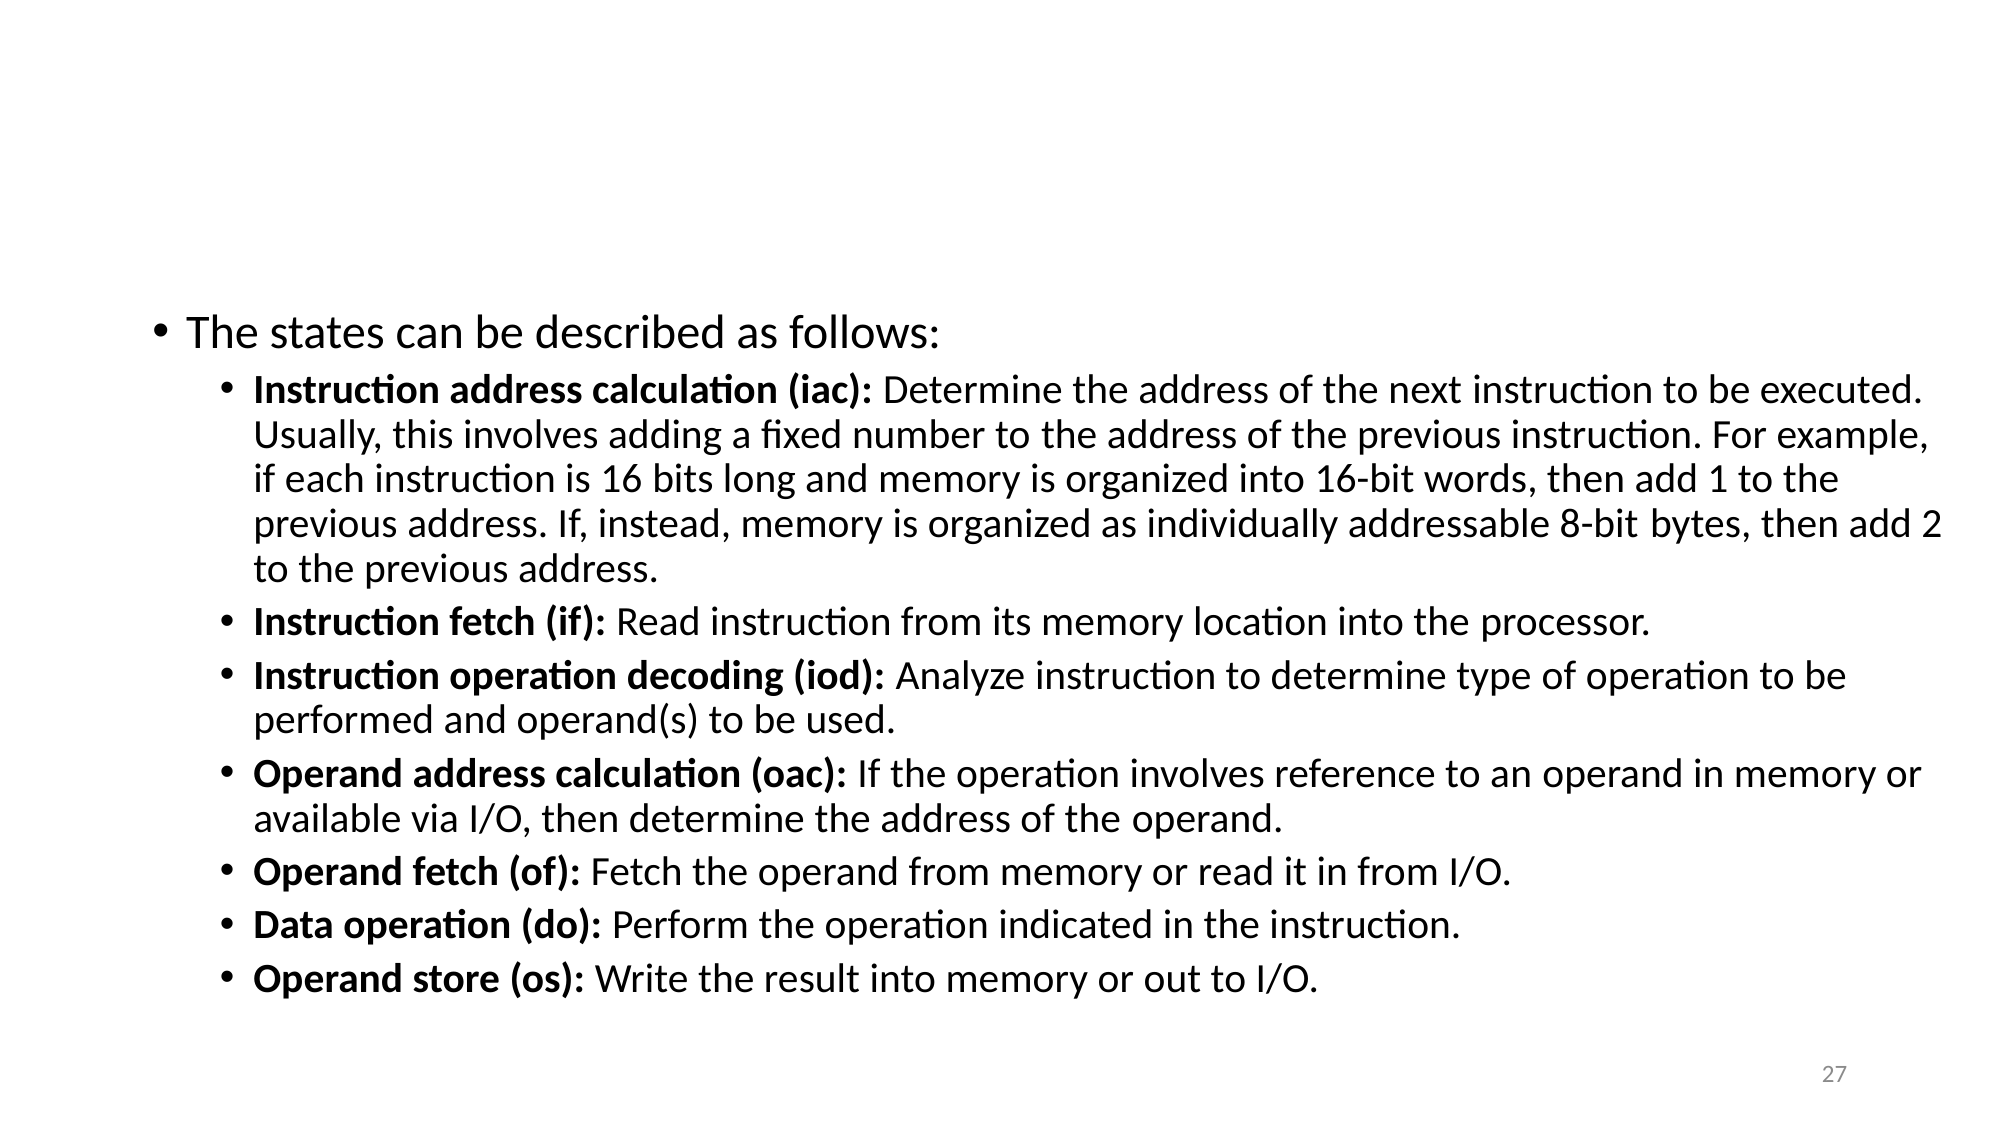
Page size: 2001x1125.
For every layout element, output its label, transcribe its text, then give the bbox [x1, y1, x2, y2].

list The states can be described as follows: Instruction address calculation (iac): Determine the address of the next instruction to be executed. Usually, this involves adding a fixed number to the address of the previous instruction. For example, if each instruction is 16 bits long and memory is organized into 16-bit words, then add 1 to the previous address. If, instead, memory is organized as individually addressable 8-bit bytes, then add 2 to the previous address. Instruction fetch (if): Read instruction from its memory location into the processor. Instruction operation decoding (iod): Analyze instruction to determine type of operation to be performed and operand(s) to be used. Operand address calculation (oac): If the operation involves reference to an operand in memory or available via I/O, then determine the address of the operand. Operand fetch (of): Fetch the operand from memory or read it in from I/O. Data operation (do): Perform the operation indicated in the instruction. Operand store (os): Write the result into memory or out to I/O. [137, 299, 1962, 1014]
slide_number 27 [1412, 1042, 1863, 1103]
